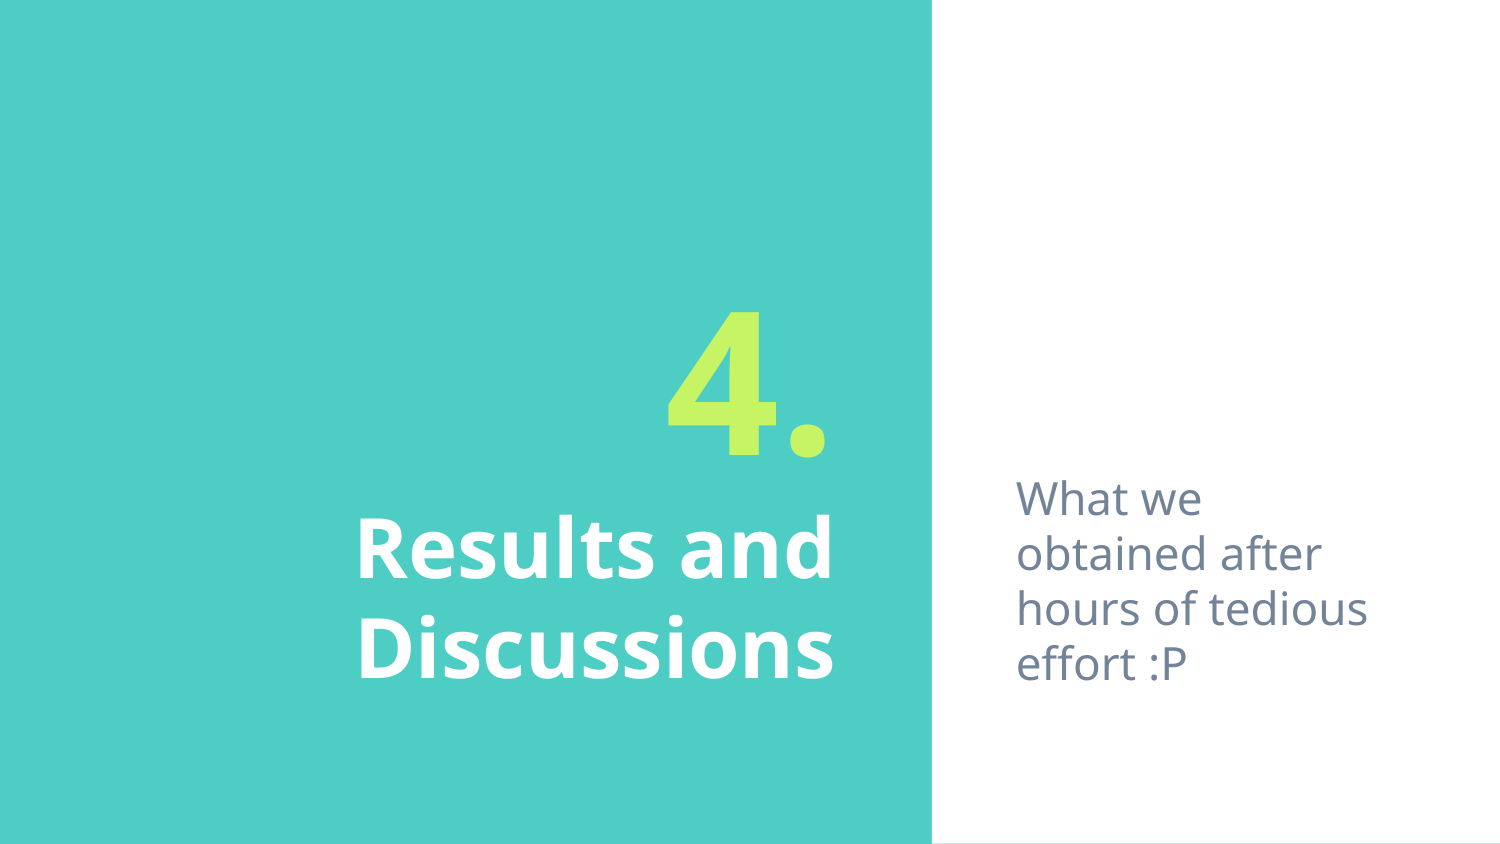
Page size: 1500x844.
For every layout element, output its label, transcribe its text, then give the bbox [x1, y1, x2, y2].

title 4. Results and Discussions [112, 475, 852, 711]
subtitle What we obtained after hours of tedious effort :P [1000, 469, 1403, 705]
